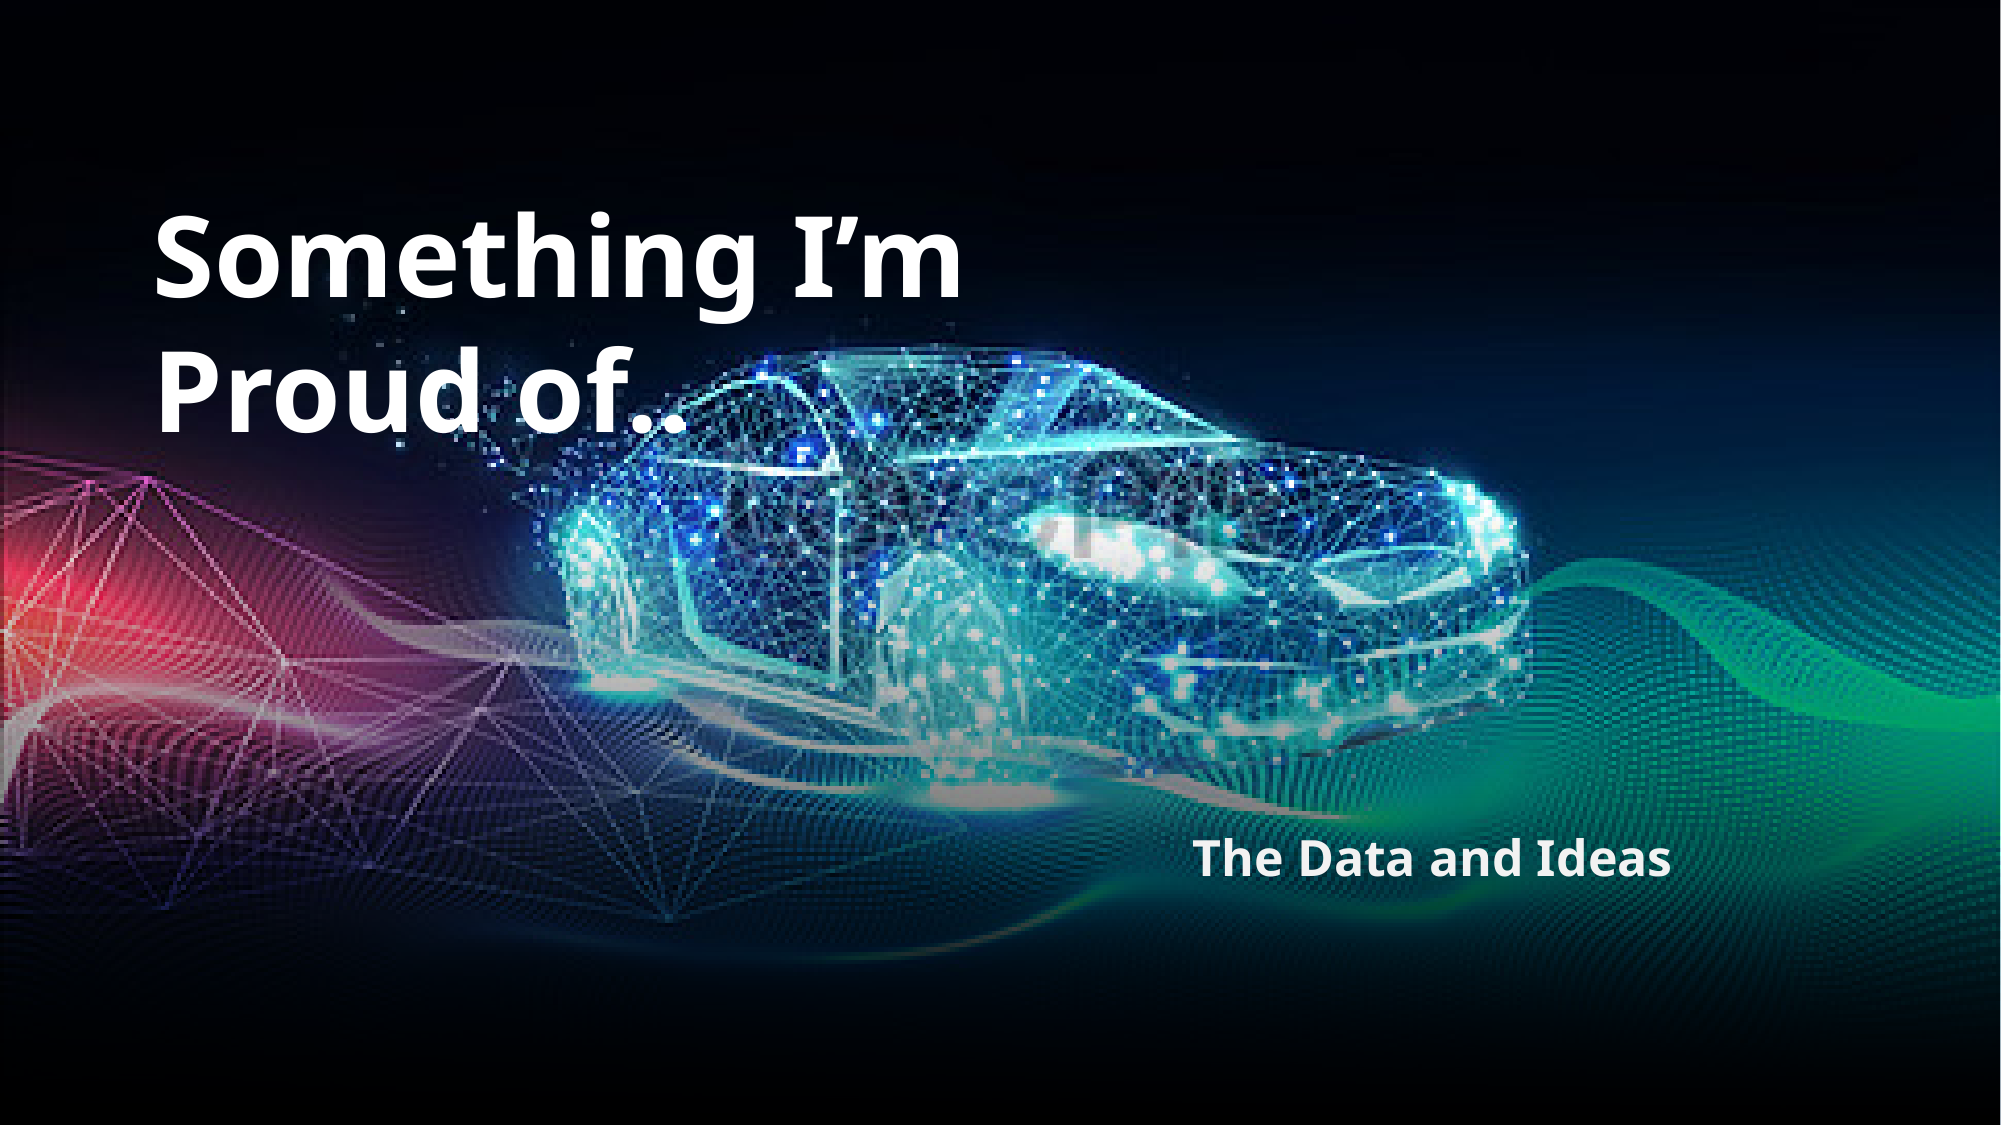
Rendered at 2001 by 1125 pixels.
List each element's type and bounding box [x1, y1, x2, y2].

list [0, 0, 2000, 1125]
